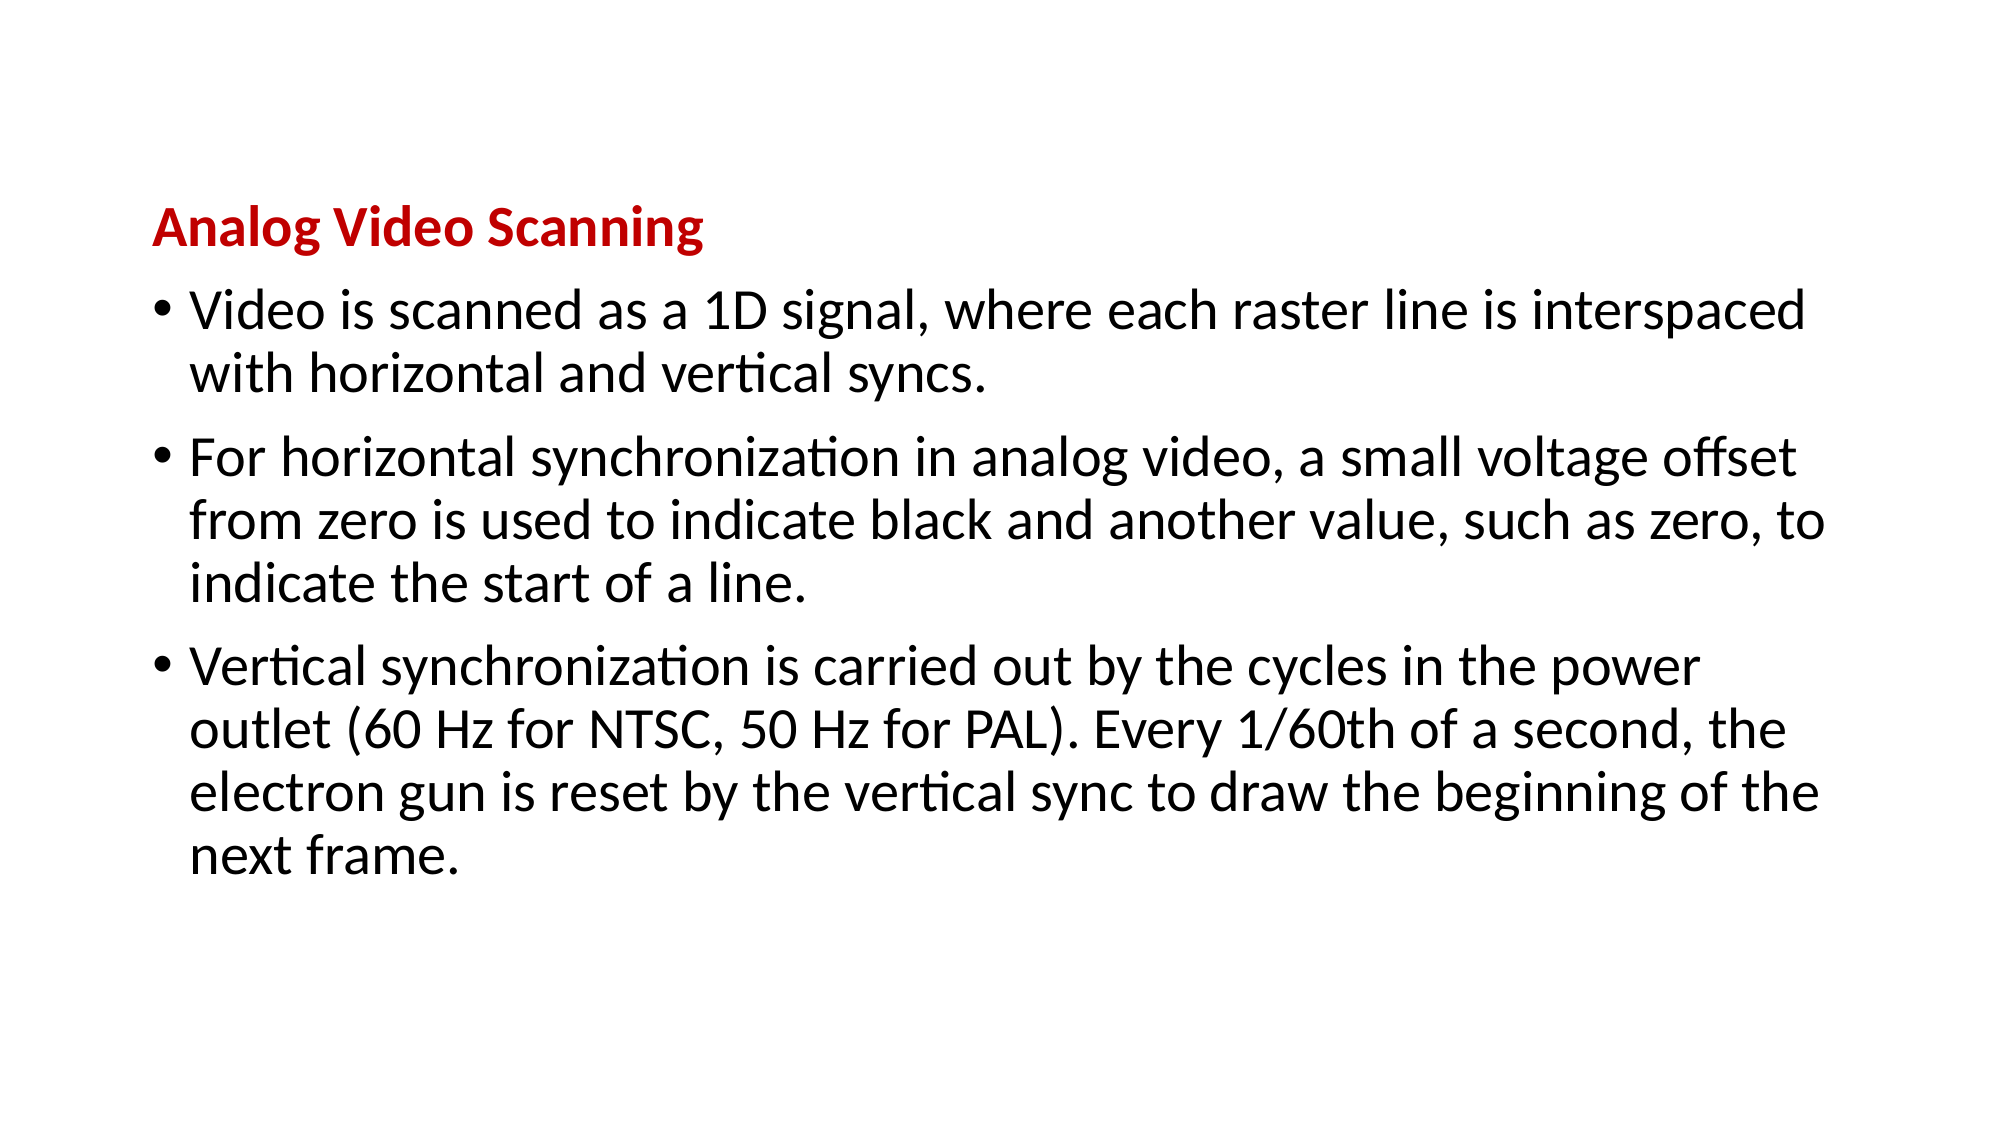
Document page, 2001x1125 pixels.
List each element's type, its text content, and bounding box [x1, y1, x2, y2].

list Analog Video Scanning Video is scanned as a 1D signal, where each raster line is interspaced with horizontal and vertical syncs. For horizontal synchronization in analog video, a small voltage offset from zero is used to indicate black and another value, such as zero, to indicate the start of a line. Vertical synchronization is carried out by the cycles in the power outlet (60 Hz for NTSC, 50 Hz for PAL). Every 1/60th of a second, the electron gun is reset by the vertical sync to draw the beginning of the next frame. [137, 188, 1863, 1014]
